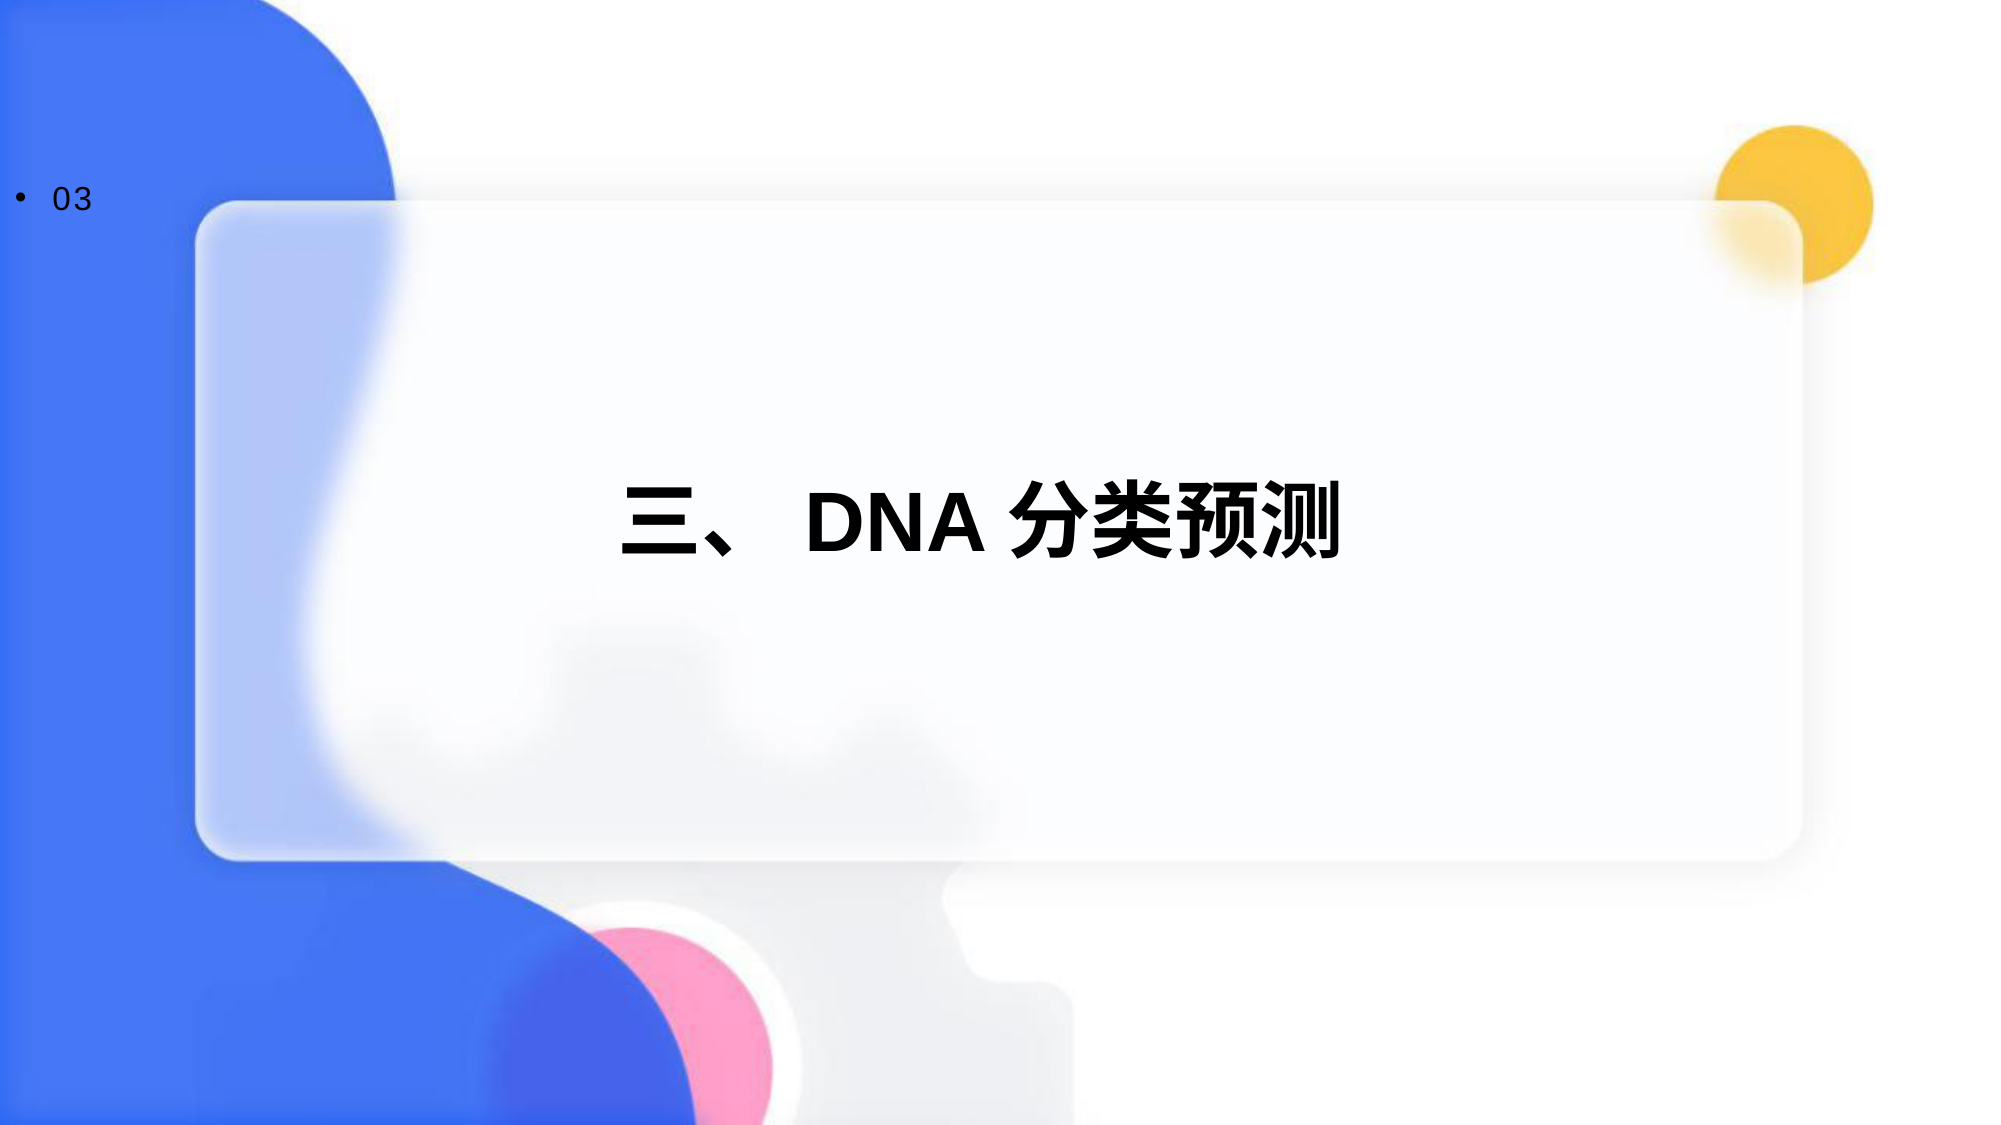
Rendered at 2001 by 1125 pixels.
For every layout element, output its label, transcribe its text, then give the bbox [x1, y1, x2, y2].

list 03 [0, 157, 1781, 1042]
picture [0, 0, 2000, 1125]
